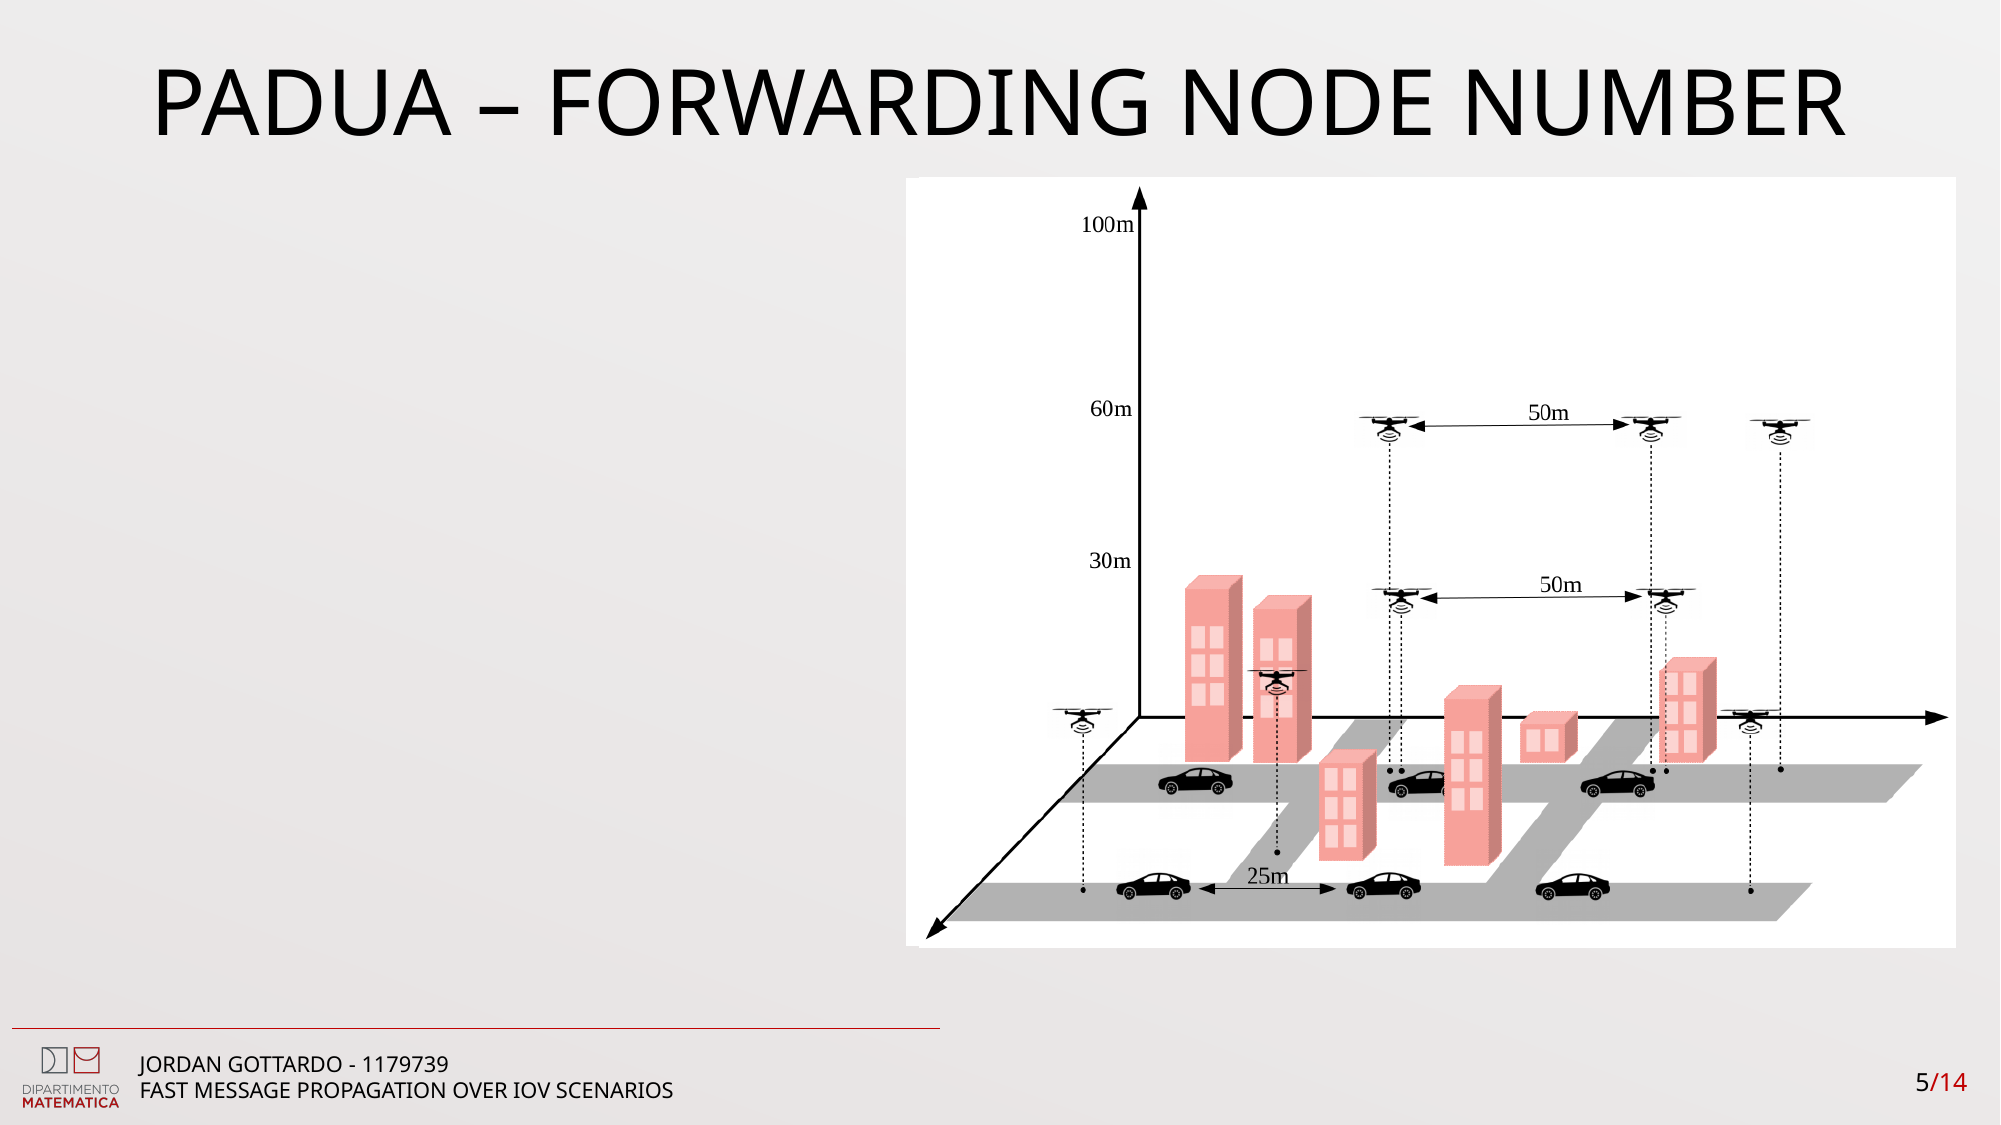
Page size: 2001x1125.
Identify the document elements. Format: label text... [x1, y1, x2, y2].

picture [23, 1047, 119, 1108]
text_box 5 [1885, 1058, 1945, 1104]
picture [906, 177, 1956, 948]
text_box PADUA – FORWARDING NODE NUMBER [0, 0, 2000, 208]
